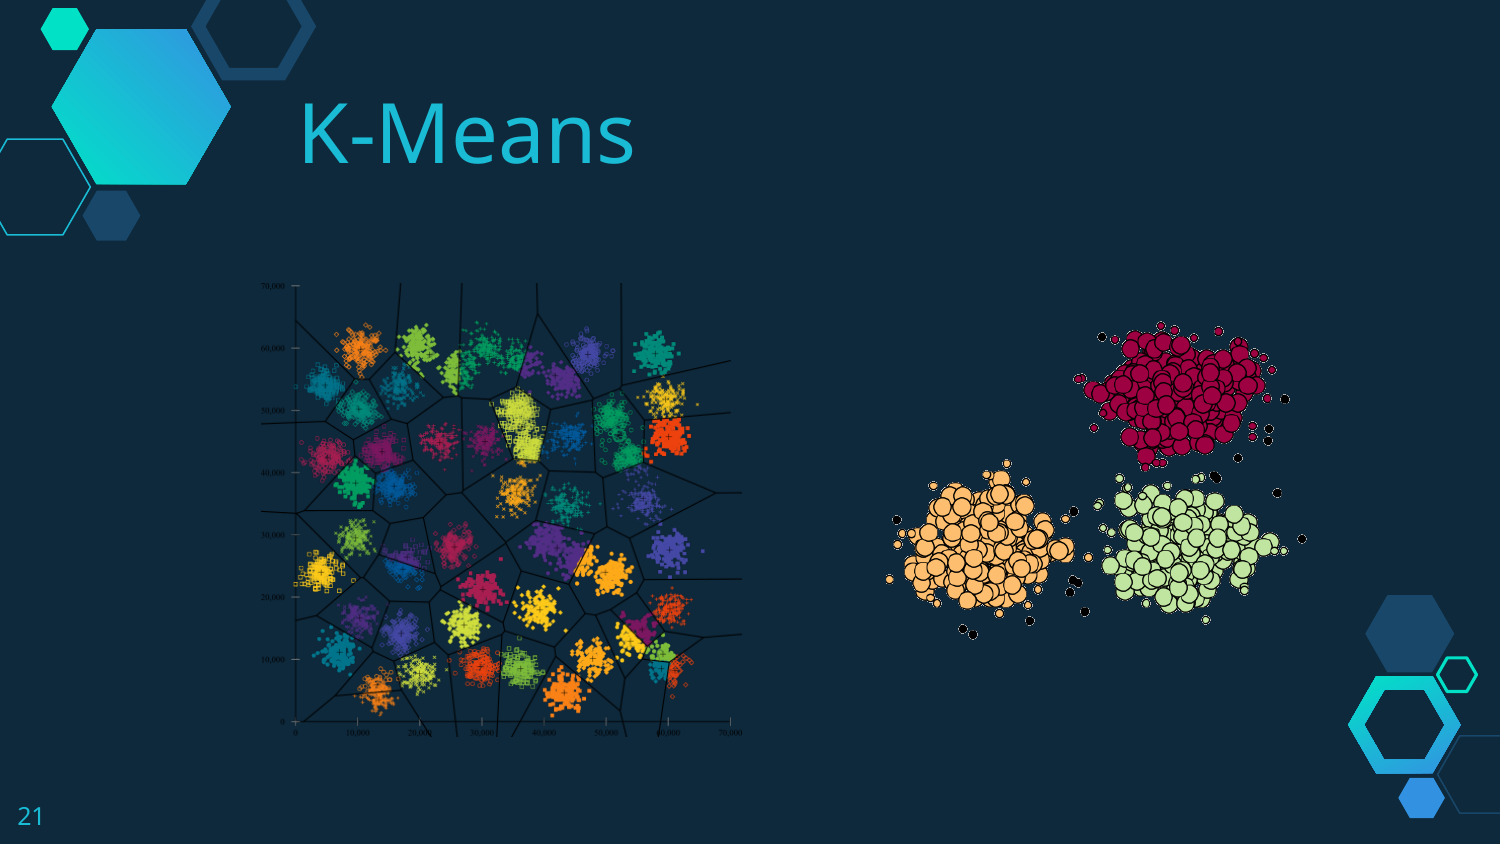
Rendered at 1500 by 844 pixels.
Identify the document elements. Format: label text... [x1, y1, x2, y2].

picture [260, 283, 743, 737]
title K-Means [282, 58, 1449, 196]
slide_number ‹#› [2, 785, 93, 844]
picture [885, 319, 1313, 646]
